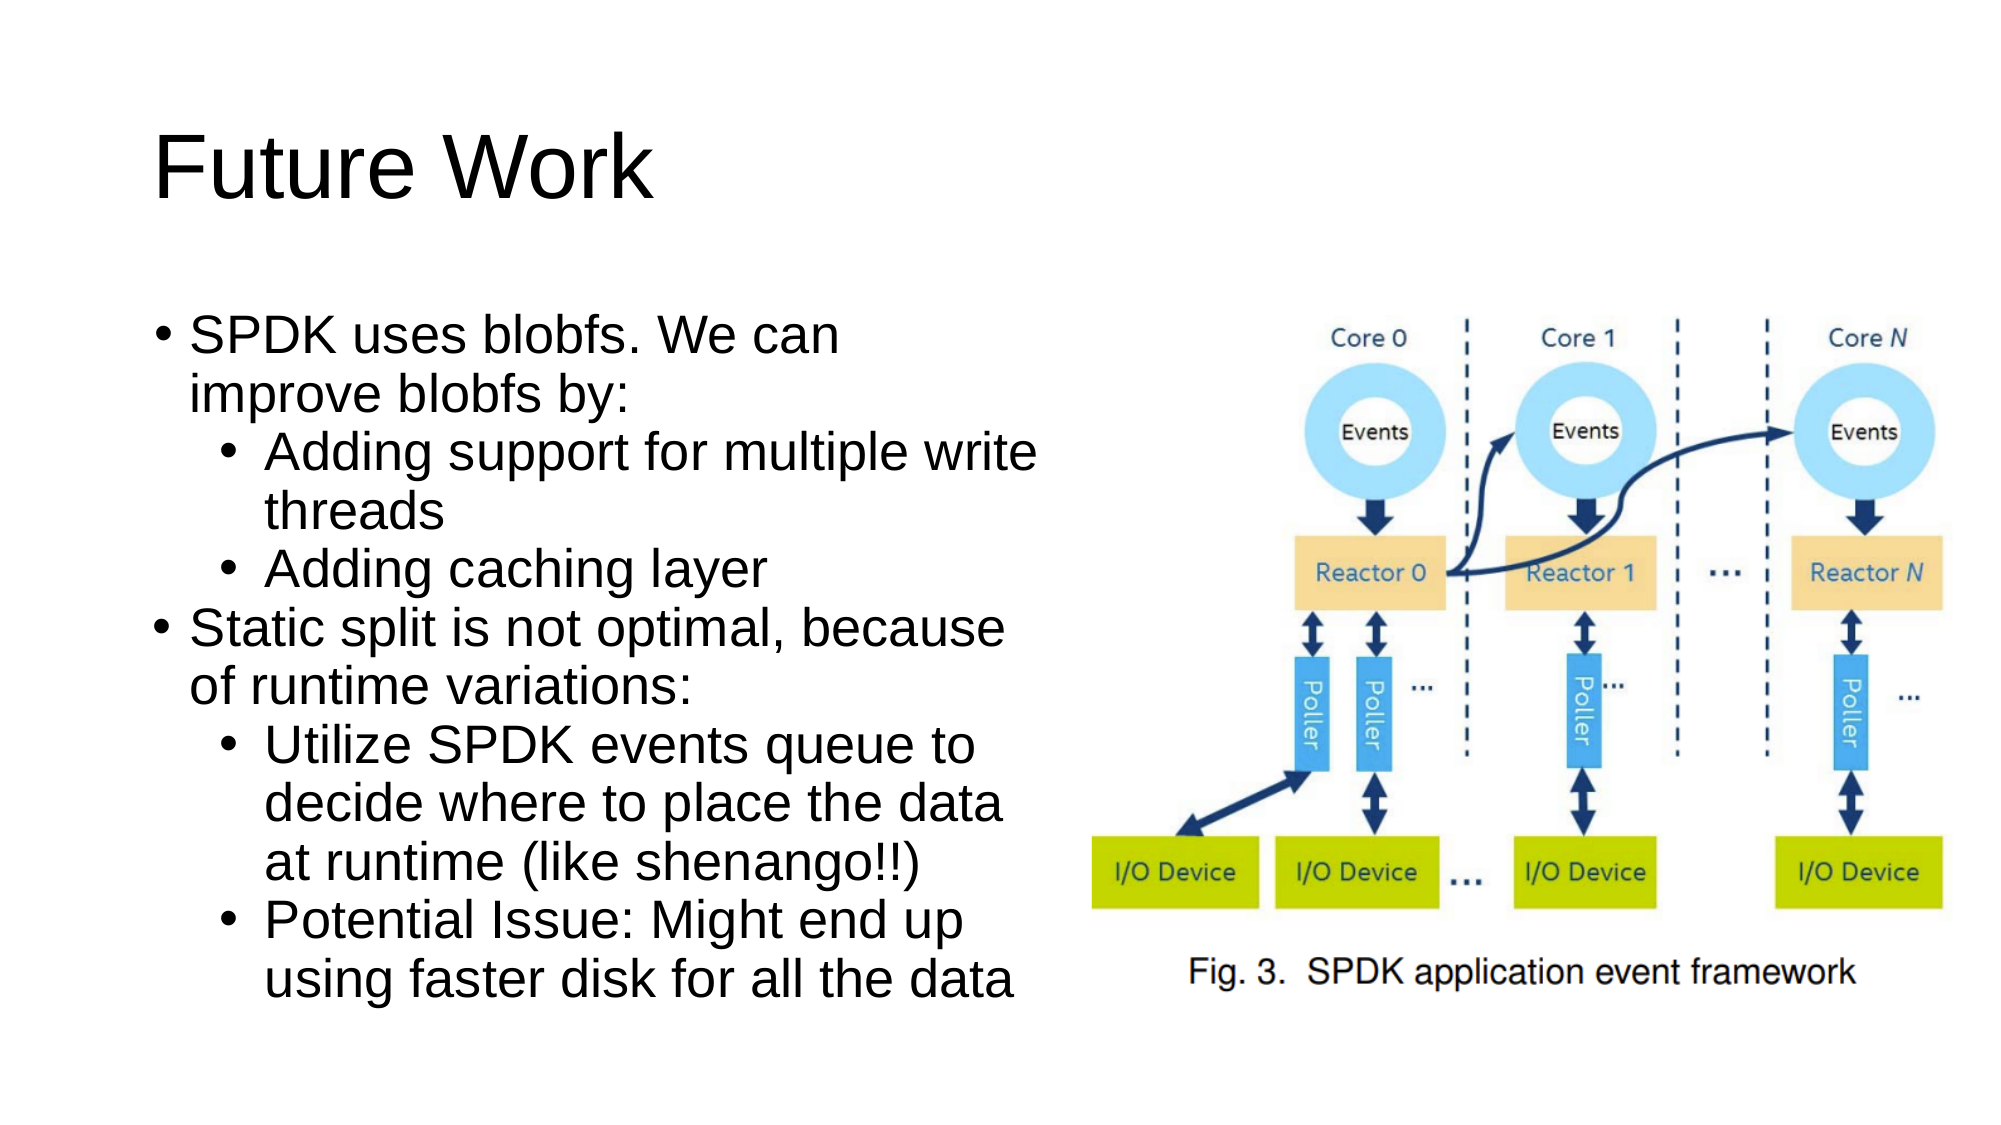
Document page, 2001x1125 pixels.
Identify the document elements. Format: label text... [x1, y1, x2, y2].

picture [1062, 299, 1965, 1014]
list SPDK uses blobfs. We can improve blobfs by: Adding support for multiple write threads Adding caching layer Static split is not optimal, because of runtime variations: Utilize SPDK events queue to decide where to place the data at runtime (like shenango!!) Potential Issue: Might end up using faster disk for all the data [137, 299, 1063, 1086]
title Future Work [137, 59, 1863, 278]
